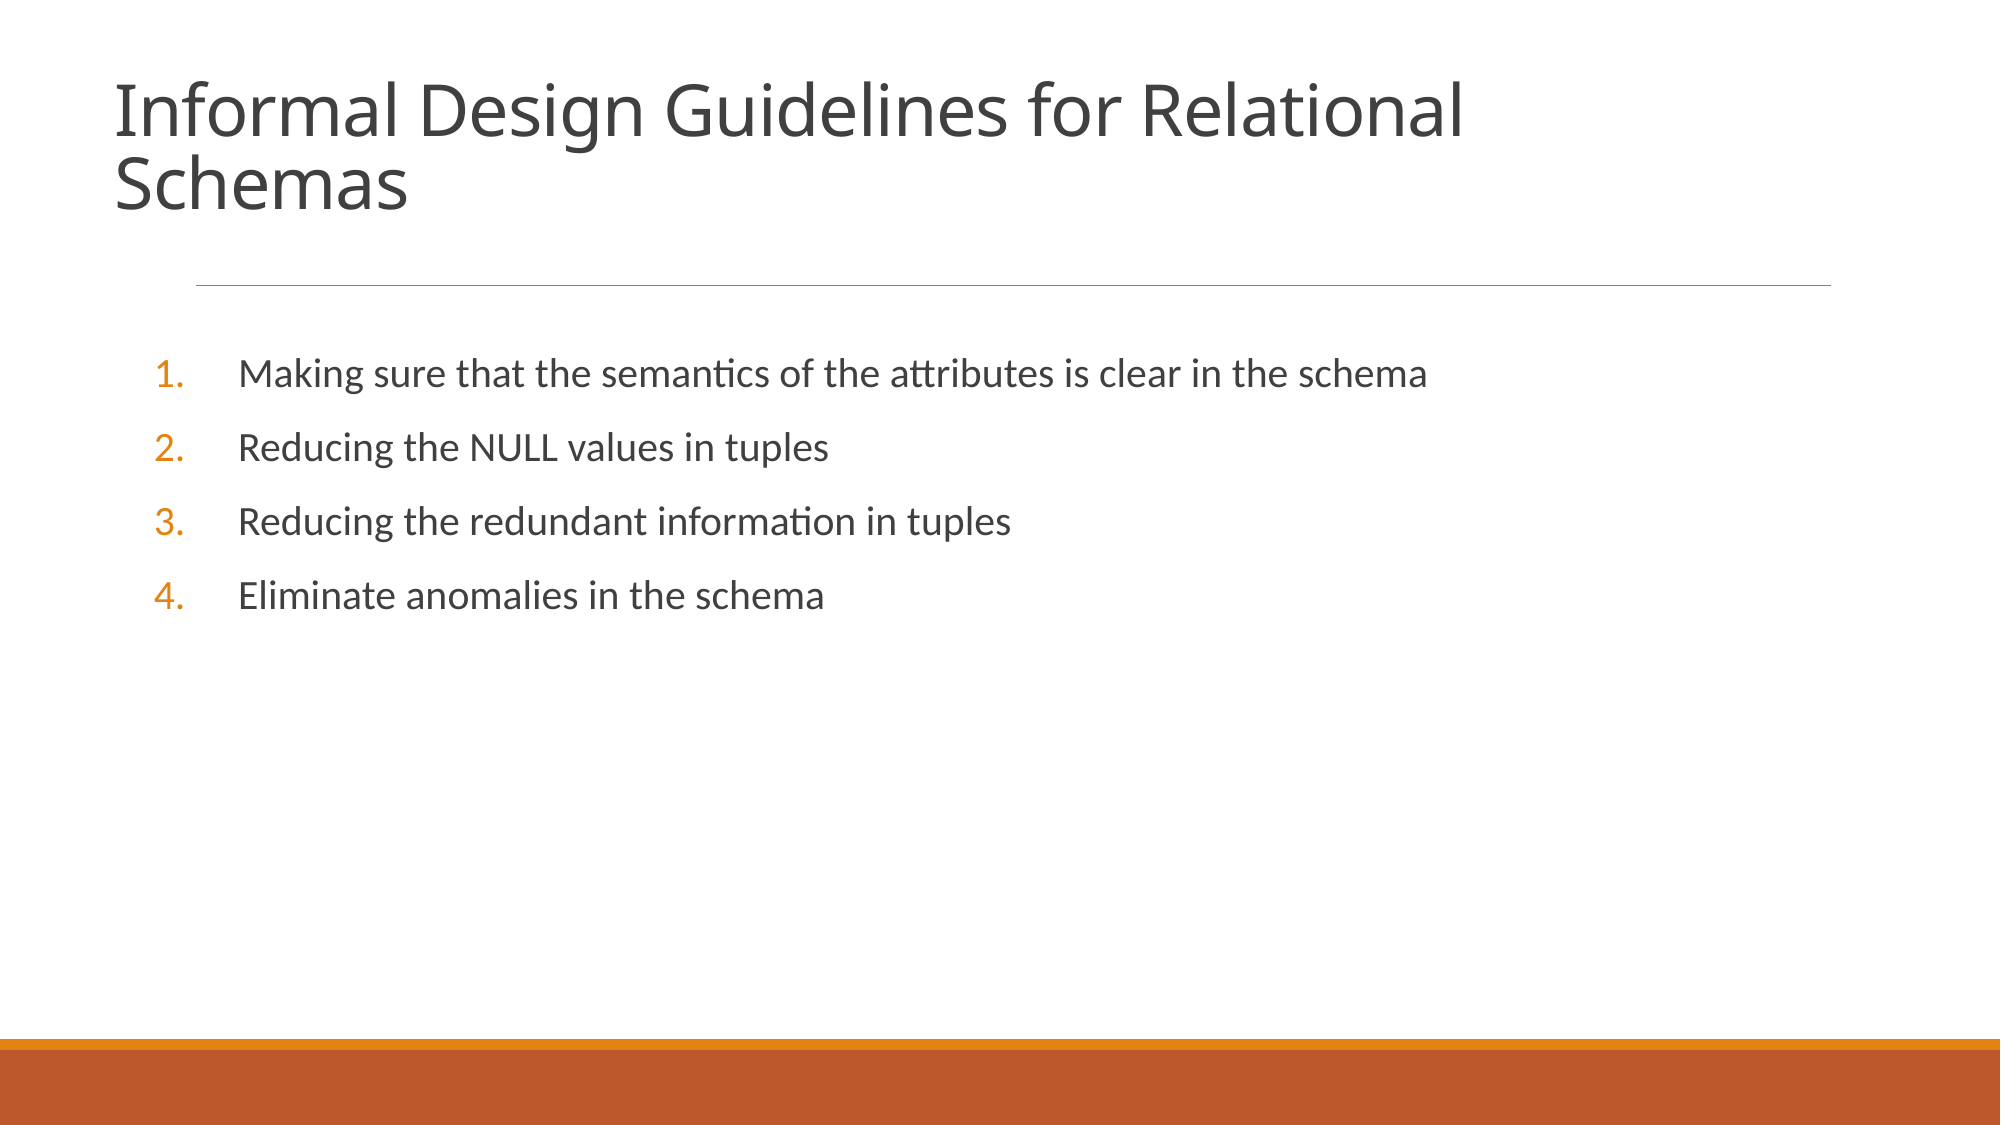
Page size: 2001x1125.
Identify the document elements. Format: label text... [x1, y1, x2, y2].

title Informal Design Guidelines for Relational Schemas [99, 68, 1569, 232]
list Making sure that the semantics of the attributes is clear in the schema Reducing the NULL values in tuples Reducing the redundant information in tuples Eliminate anomalies in the schema [153, 343, 1515, 1057]
